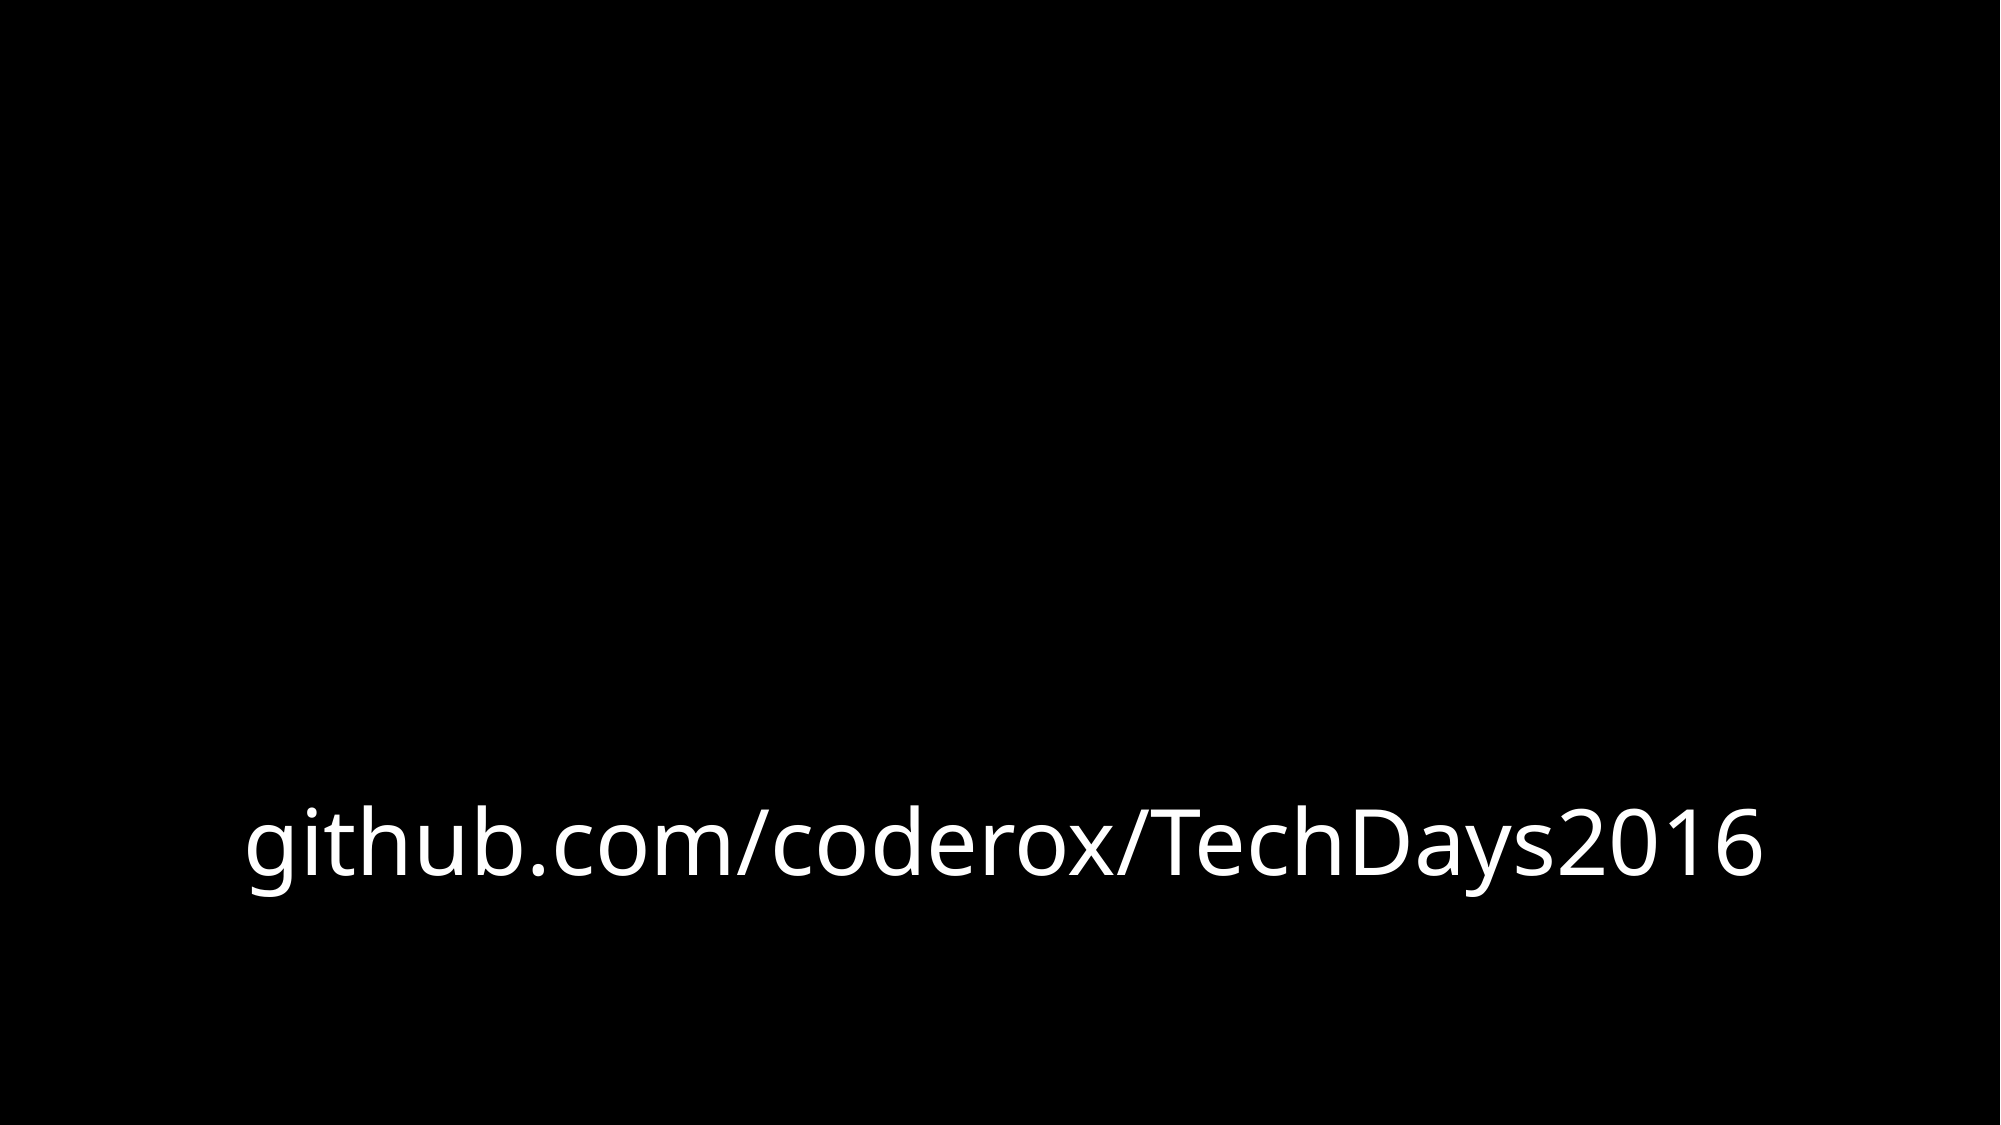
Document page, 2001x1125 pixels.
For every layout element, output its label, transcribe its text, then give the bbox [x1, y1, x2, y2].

title github.com/coderox/TechDays2016 [143, 737, 1869, 955]
